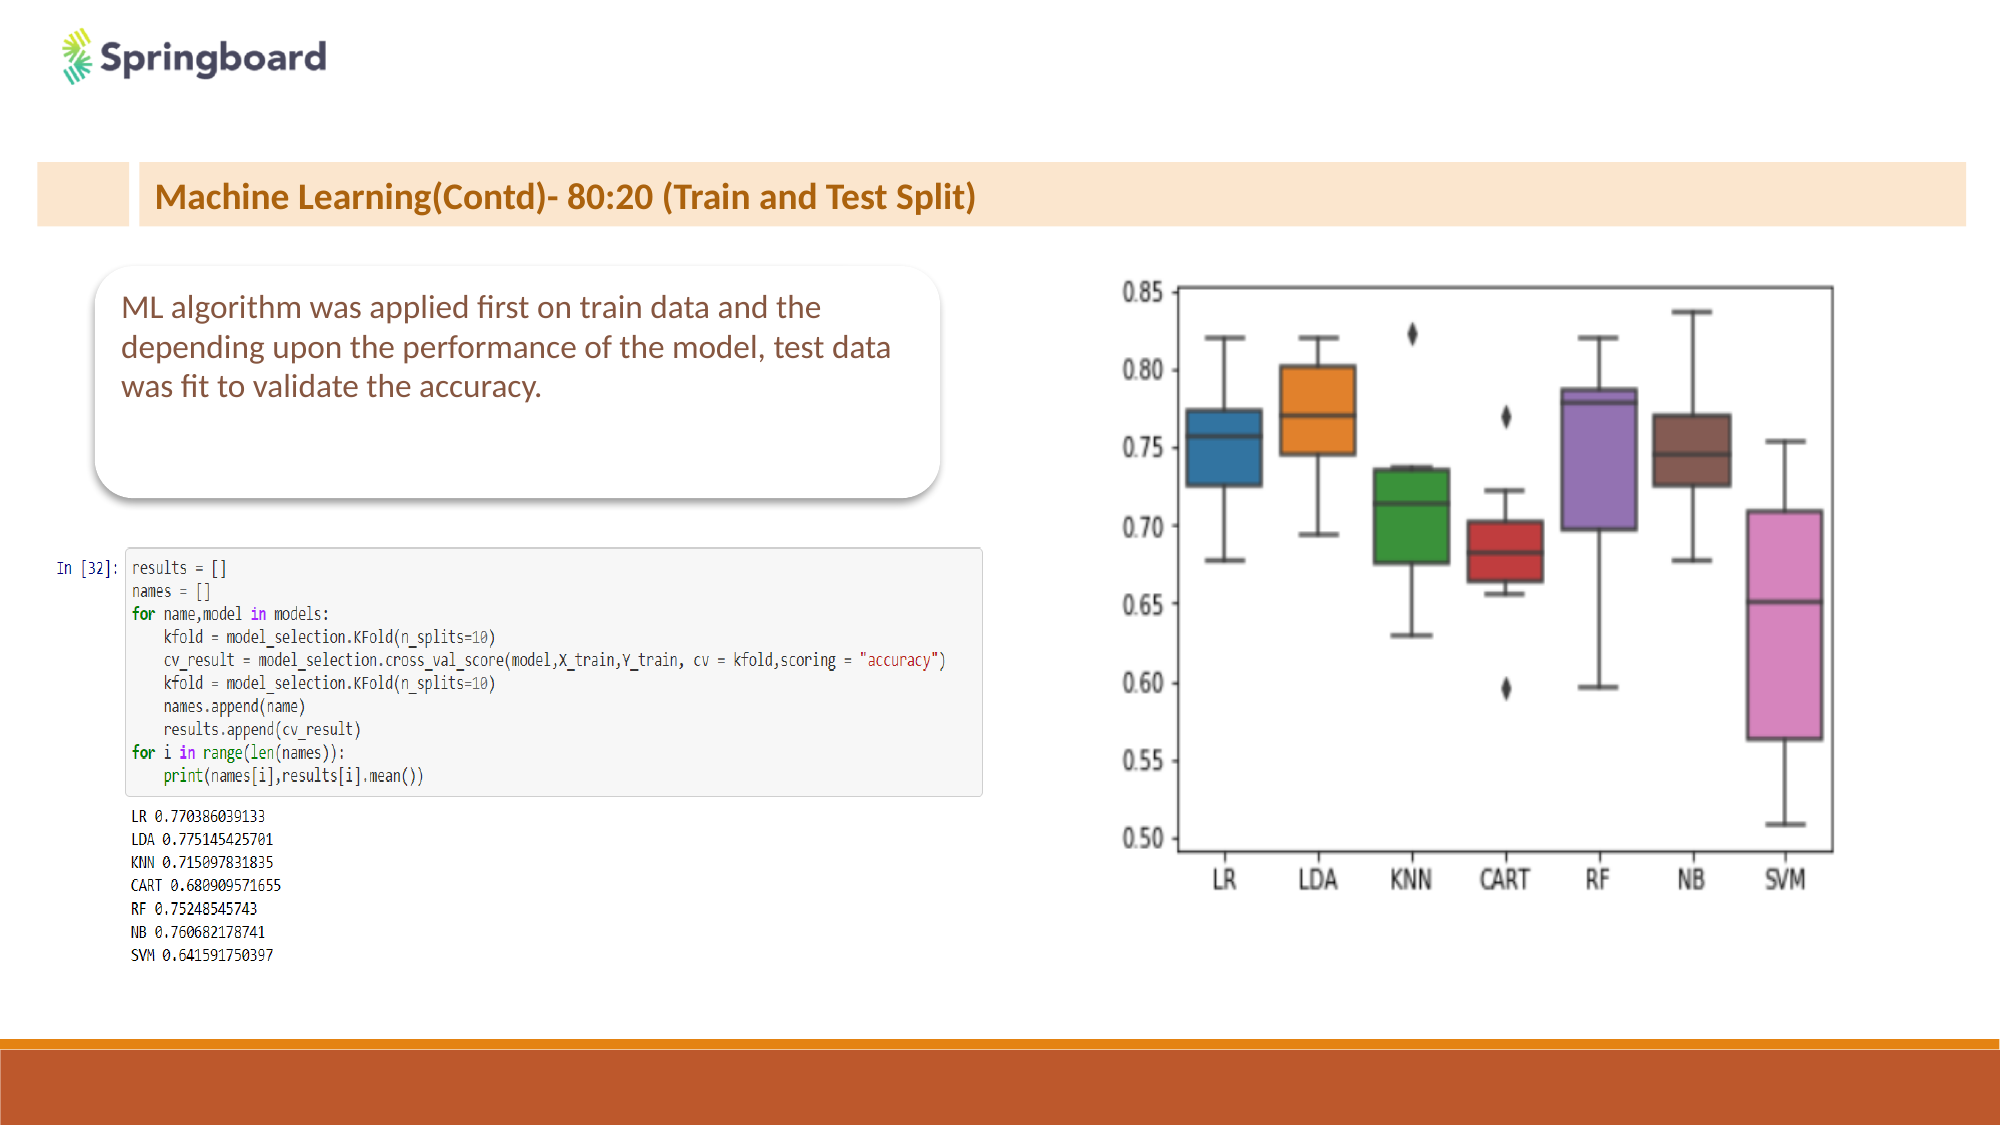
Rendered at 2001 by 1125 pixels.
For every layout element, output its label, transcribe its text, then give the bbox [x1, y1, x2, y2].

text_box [36, 161, 1967, 227]
picture [1089, 265, 1904, 912]
picture [57, 17, 333, 96]
text_box ML algorithm was applied first on train data and the depending upon the performance of the model, test data was fit to validate the accuracy. [94, 266, 941, 499]
picture [36, 537, 1013, 981]
